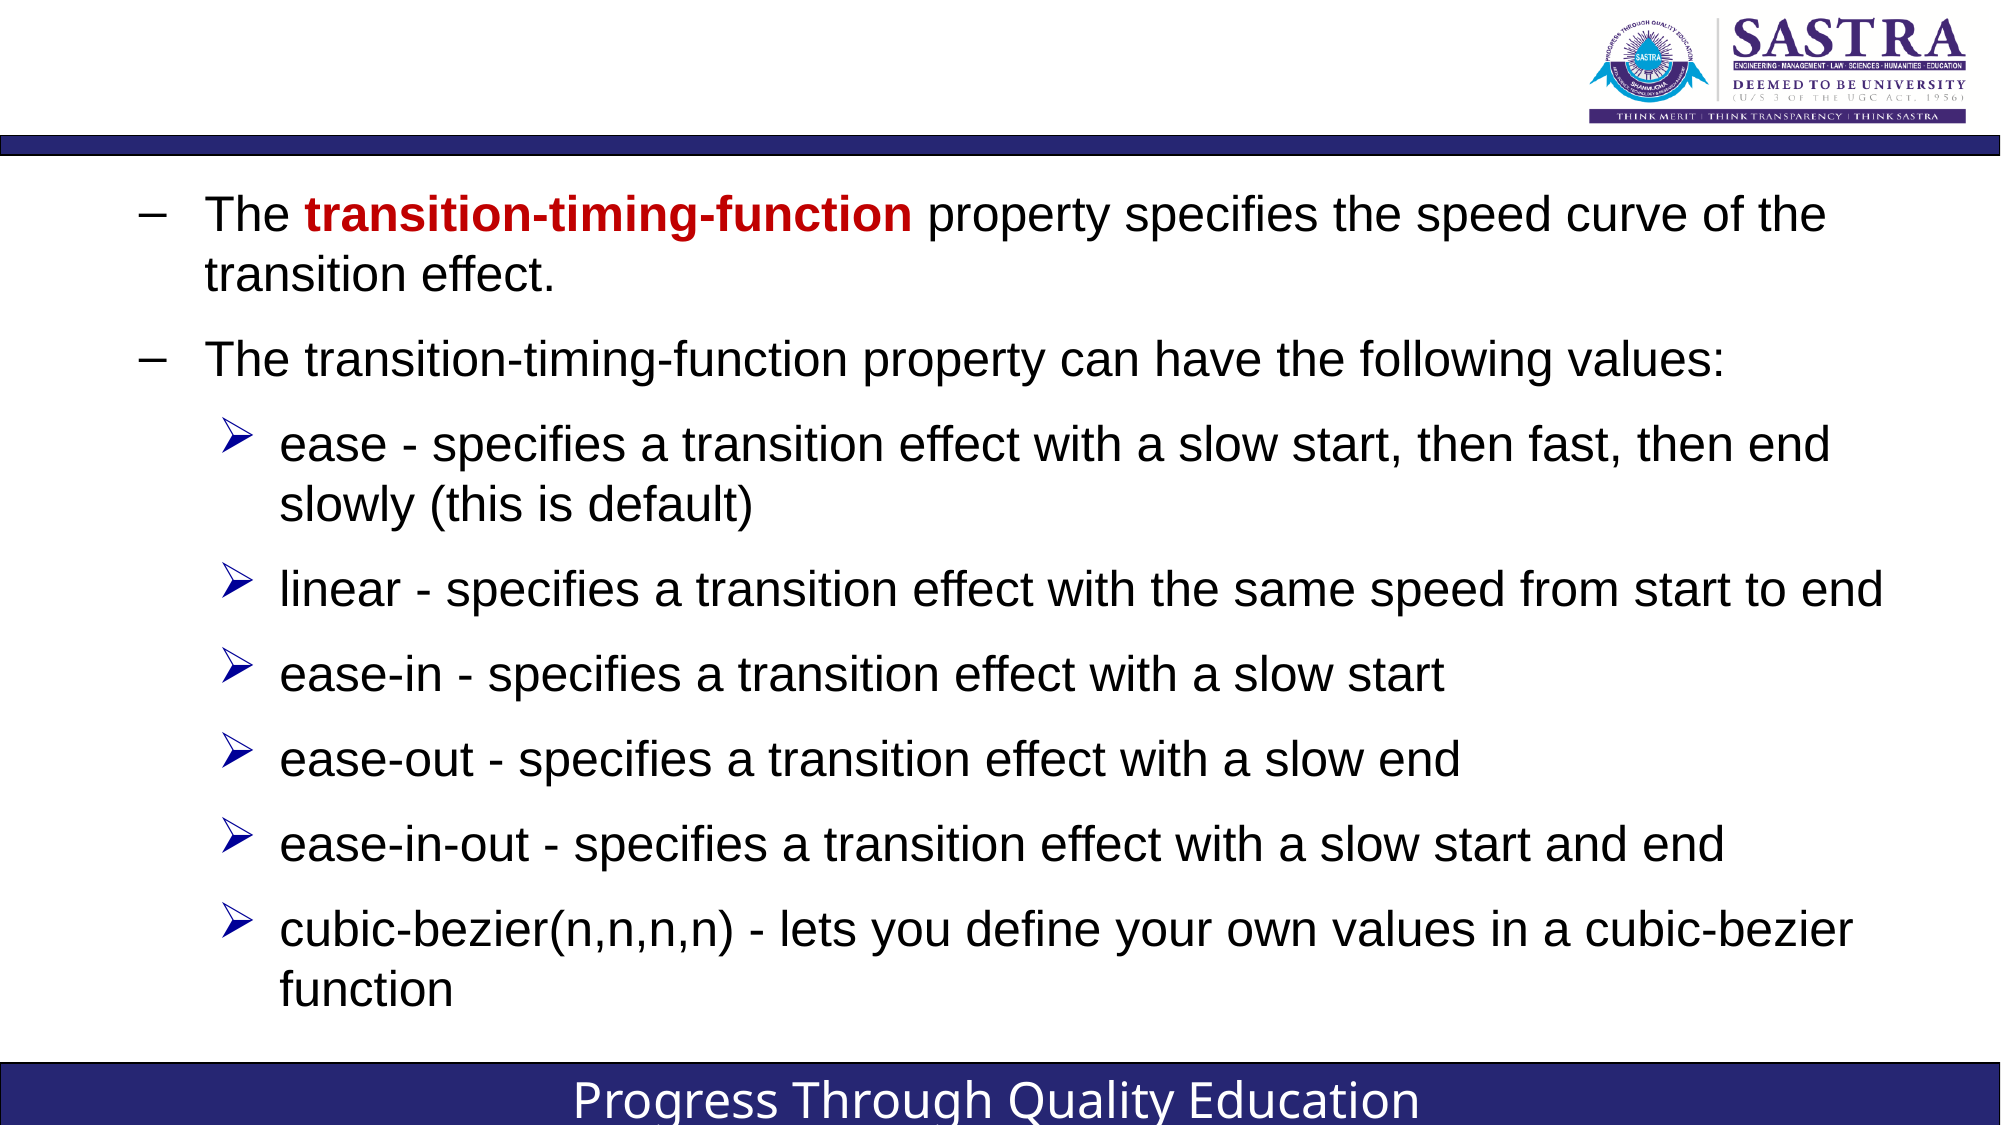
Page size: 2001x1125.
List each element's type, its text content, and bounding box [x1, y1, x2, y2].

list The transition-timing-function property specifies the speed curve of the transition effect. The transition-timing-function property can have the following values: ease - specifies a transition effect with a slow start, then fast, then end slowly (this is default) linear - specifies a transition effect with the same speed from start to end ease-in - specifies a transition effect with a slow start ease-out - specifies a transition effect with a slow end ease-in-out - specifies a transition effect with a slow start and end cubic-bezier(n,n,n,n) - lets you define your own values in a cubic-bezier function [37, 172, 1969, 1047]
picture [1566, 10, 1989, 130]
